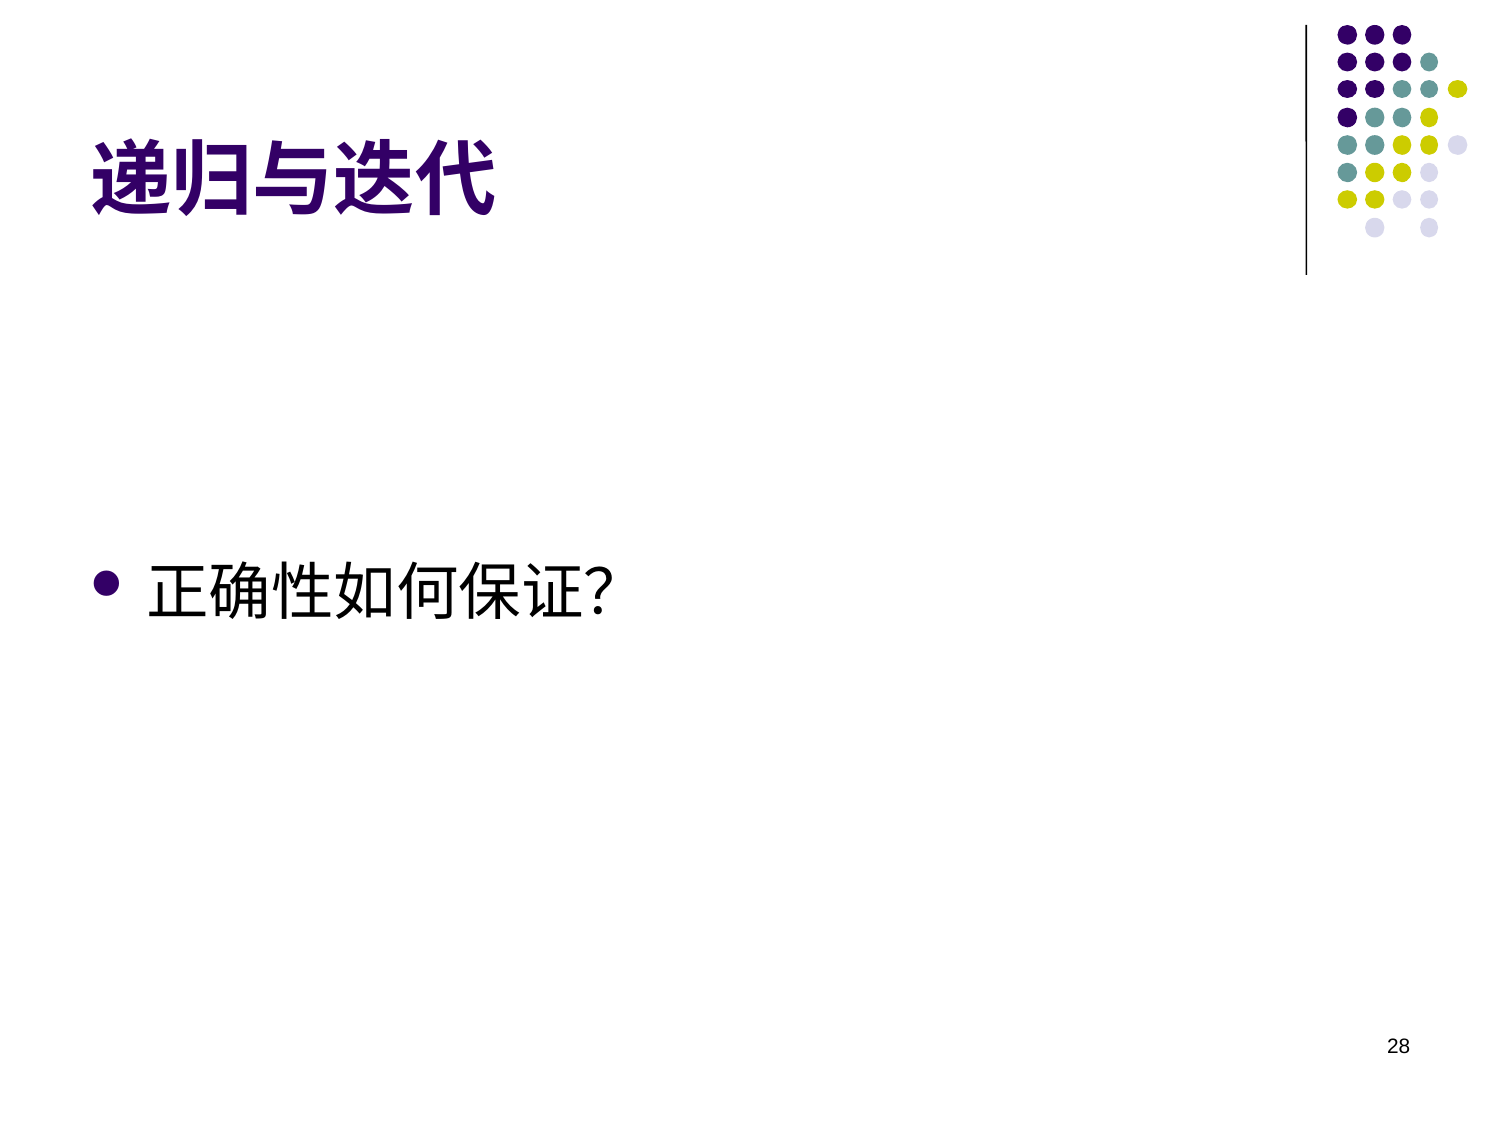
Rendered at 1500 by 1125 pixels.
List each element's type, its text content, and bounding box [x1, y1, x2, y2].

slide_number 28 [1074, 1024, 1426, 1101]
title 递归与迭代 [75, 20, 1313, 233]
